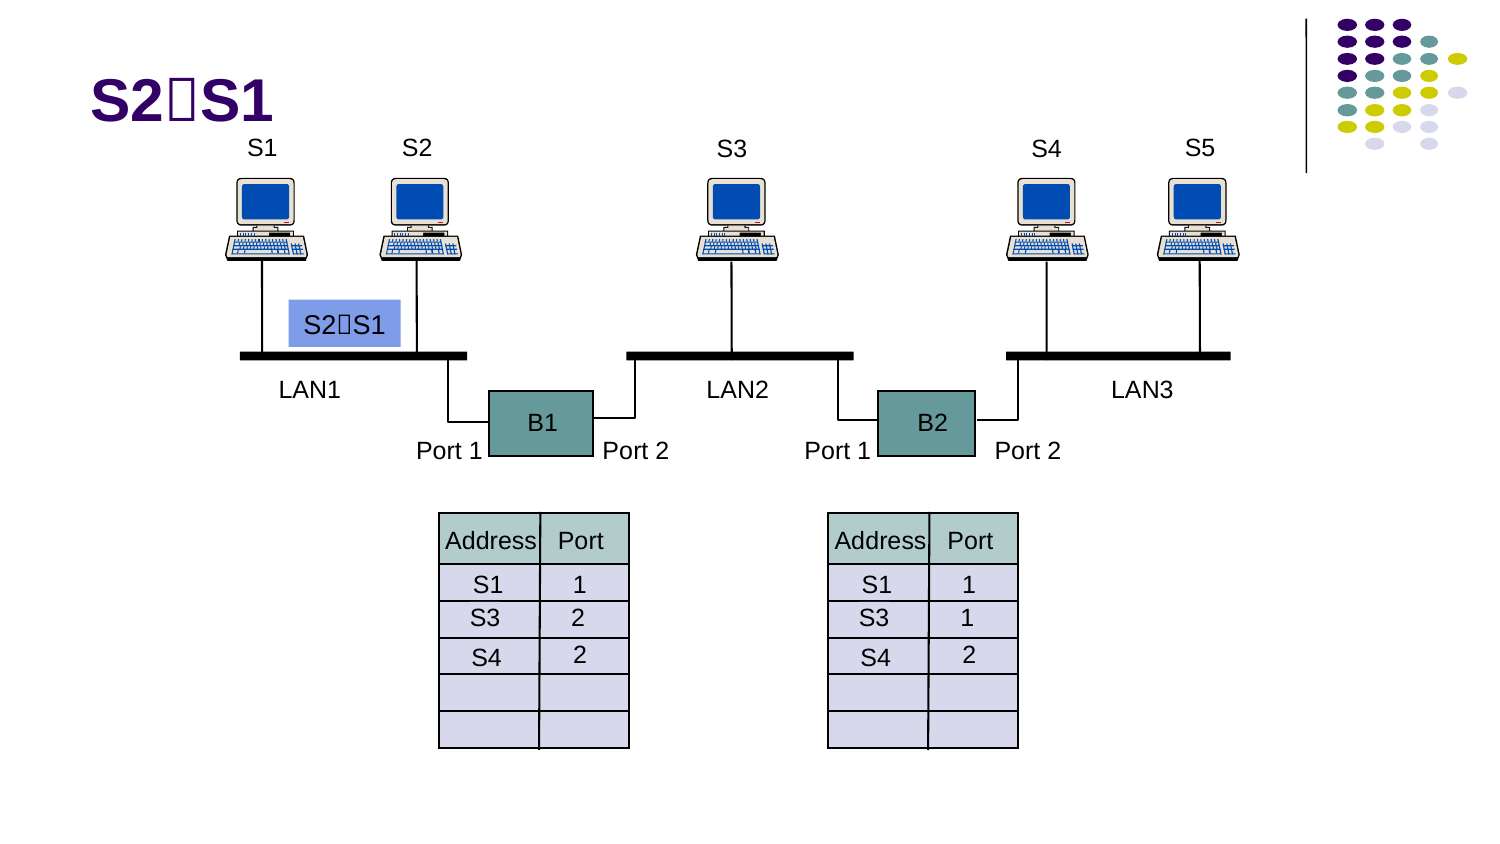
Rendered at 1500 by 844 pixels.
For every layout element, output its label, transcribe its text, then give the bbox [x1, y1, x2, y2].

text_box [540, 710, 630, 748]
text_box 2 [571, 601, 586, 632]
text_box LAN3 [1110, 373, 1174, 404]
text_box Port 2 [994, 434, 1062, 465]
text_box S1 [472, 568, 504, 599]
text_box B2 [917, 406, 949, 437]
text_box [379, 177, 463, 262]
text_box Port 1 [415, 434, 484, 465]
text_box Address Port [541, 524, 605, 555]
text_box [438, 674, 539, 710]
text_box [540, 674, 630, 710]
text_box [976, 355, 1019, 421]
text_box S4 [471, 641, 503, 672]
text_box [827, 511, 1019, 751]
text_box Port 1 [804, 434, 872, 465]
text_box S5 [1184, 141, 1216, 161]
text_box S3 [469, 601, 501, 632]
text_box Address Port [445, 524, 540, 555]
text_box [438, 637, 539, 674]
text_box S3 [716, 141, 748, 163]
text_box [837, 355, 880, 421]
text_box [438, 710, 539, 748]
text_box LAN2 [706, 373, 770, 404]
text_box [438, 564, 630, 600]
text_box [593, 353, 636, 419]
text_box S1 [246, 141, 278, 162]
text_box 2 [572, 638, 588, 669]
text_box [1005, 177, 1089, 262]
text_box B1 [527, 406, 559, 437]
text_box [1156, 177, 1241, 262]
title S2S1 [75, 15, 1313, 141]
text_box S2S1 [288, 299, 401, 347]
text_box [448, 357, 490, 423]
text_box [541, 512, 630, 564]
text_box [438, 600, 539, 637]
text_box [489, 390, 593, 457]
text_box [878, 390, 975, 457]
text_box Port 2 [602, 434, 670, 465]
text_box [695, 177, 780, 262]
text_box [438, 512, 540, 564]
text_box [540, 637, 630, 674]
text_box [224, 177, 309, 262]
text_box S2 [401, 141, 433, 162]
text_box 1 [572, 568, 588, 599]
text_box S4 [1031, 141, 1063, 163]
text_box [540, 600, 630, 637]
text_box LAN1 [278, 373, 342, 404]
